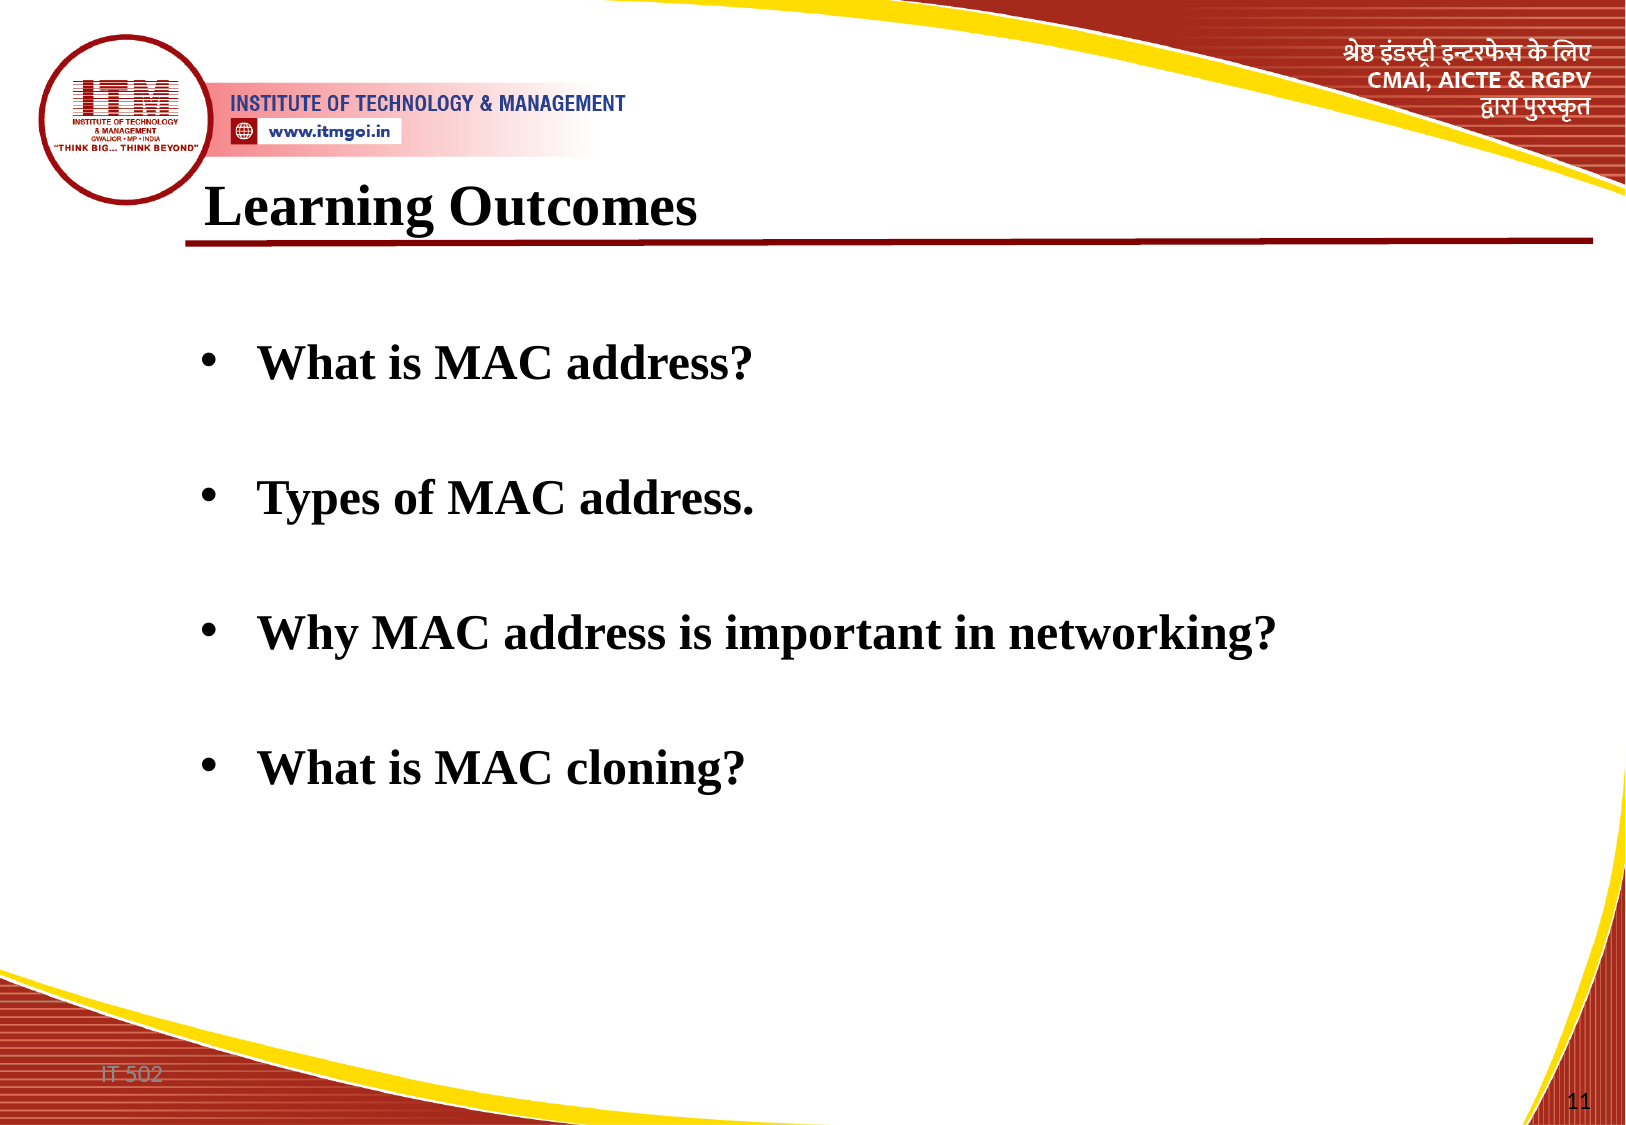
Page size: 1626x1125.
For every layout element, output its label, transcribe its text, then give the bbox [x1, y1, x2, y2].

text_box Learning Outcomes [189, 148, 1147, 240]
slide_number 11 [1240, 1069, 1607, 1125]
text_box What is MAC address? Types of MAC address. Why MAC address is important in networking? What is MAC cloning? [185, 262, 1593, 859]
footer IT 502 [20, 1042, 244, 1103]
picture [0, 0, 1626, 1125]
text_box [185, 240, 1593, 244]
